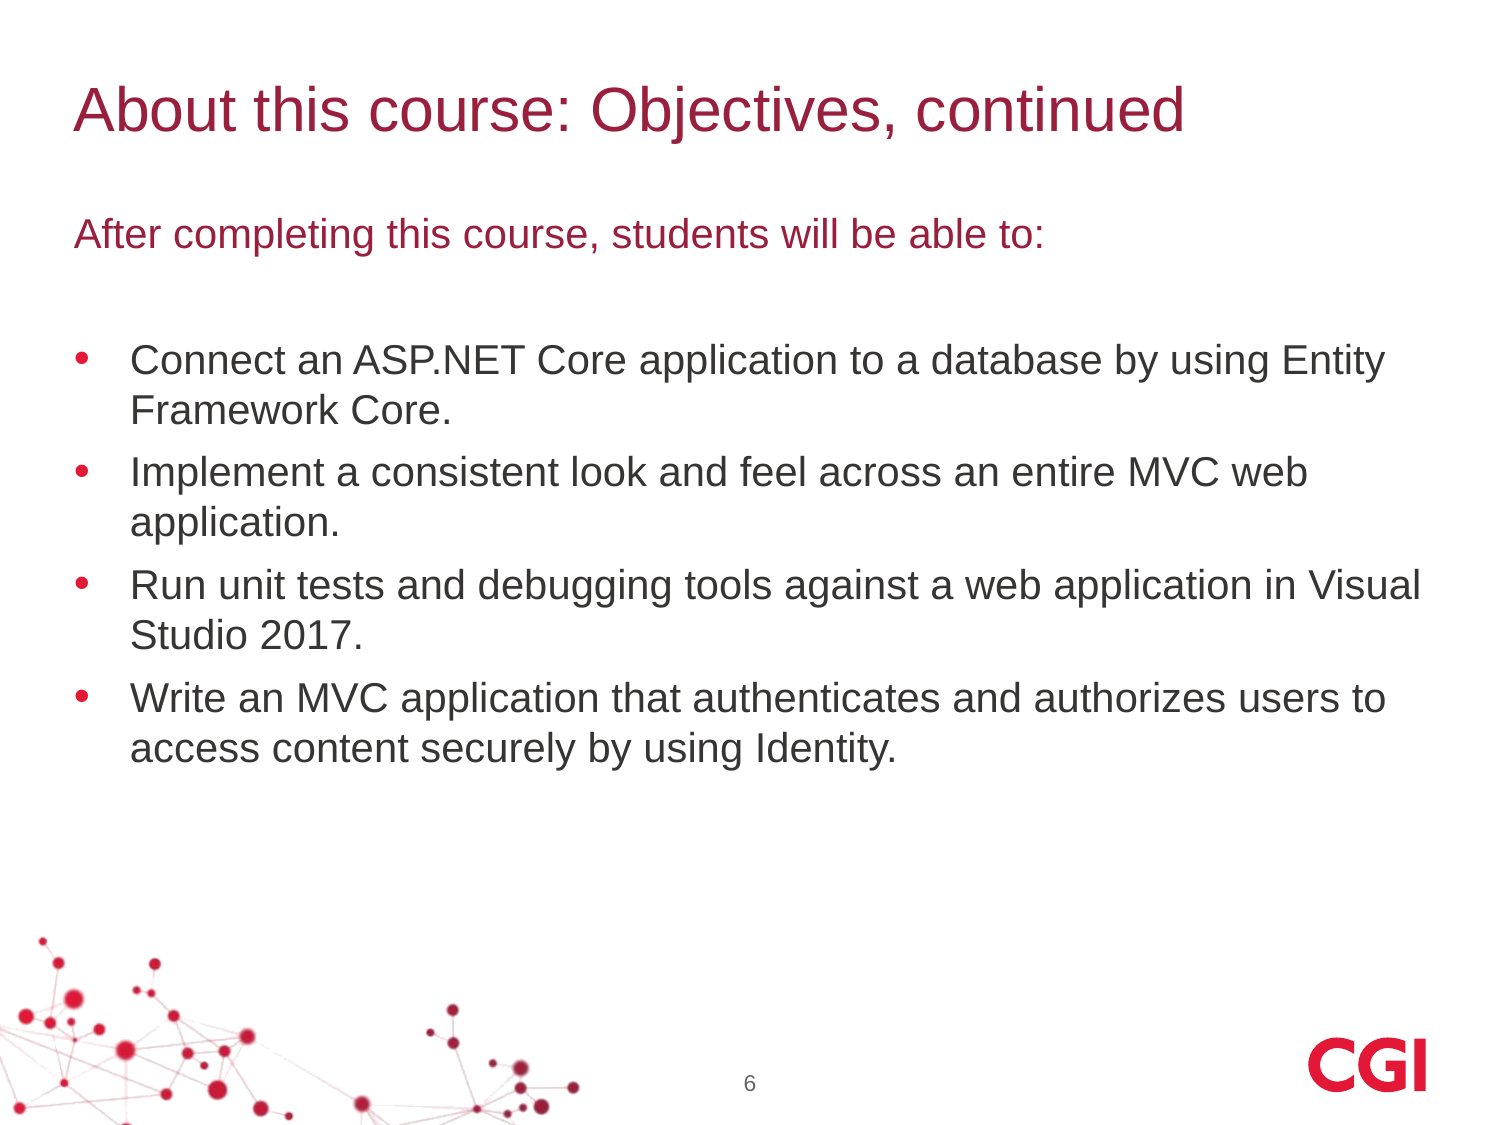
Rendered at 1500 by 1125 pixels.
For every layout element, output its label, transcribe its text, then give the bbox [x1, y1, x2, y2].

slide_number 6 [686, 1068, 814, 1109]
picture [0, 908, 623, 1125]
list After completing this course, students will be able to: Connect an ASP.NET Core application to a database by using Entity Framework Core. Implement a consistent look and feel across an entire MVC web application. Run unit tests and debugging tools against a web application in Visual Studio 2017. Write an MVC application that authenticates and authorizes users to access content securely by using Identity. [73, 207, 1428, 1010]
title About this course: Objectives, continued [73, 30, 1425, 182]
